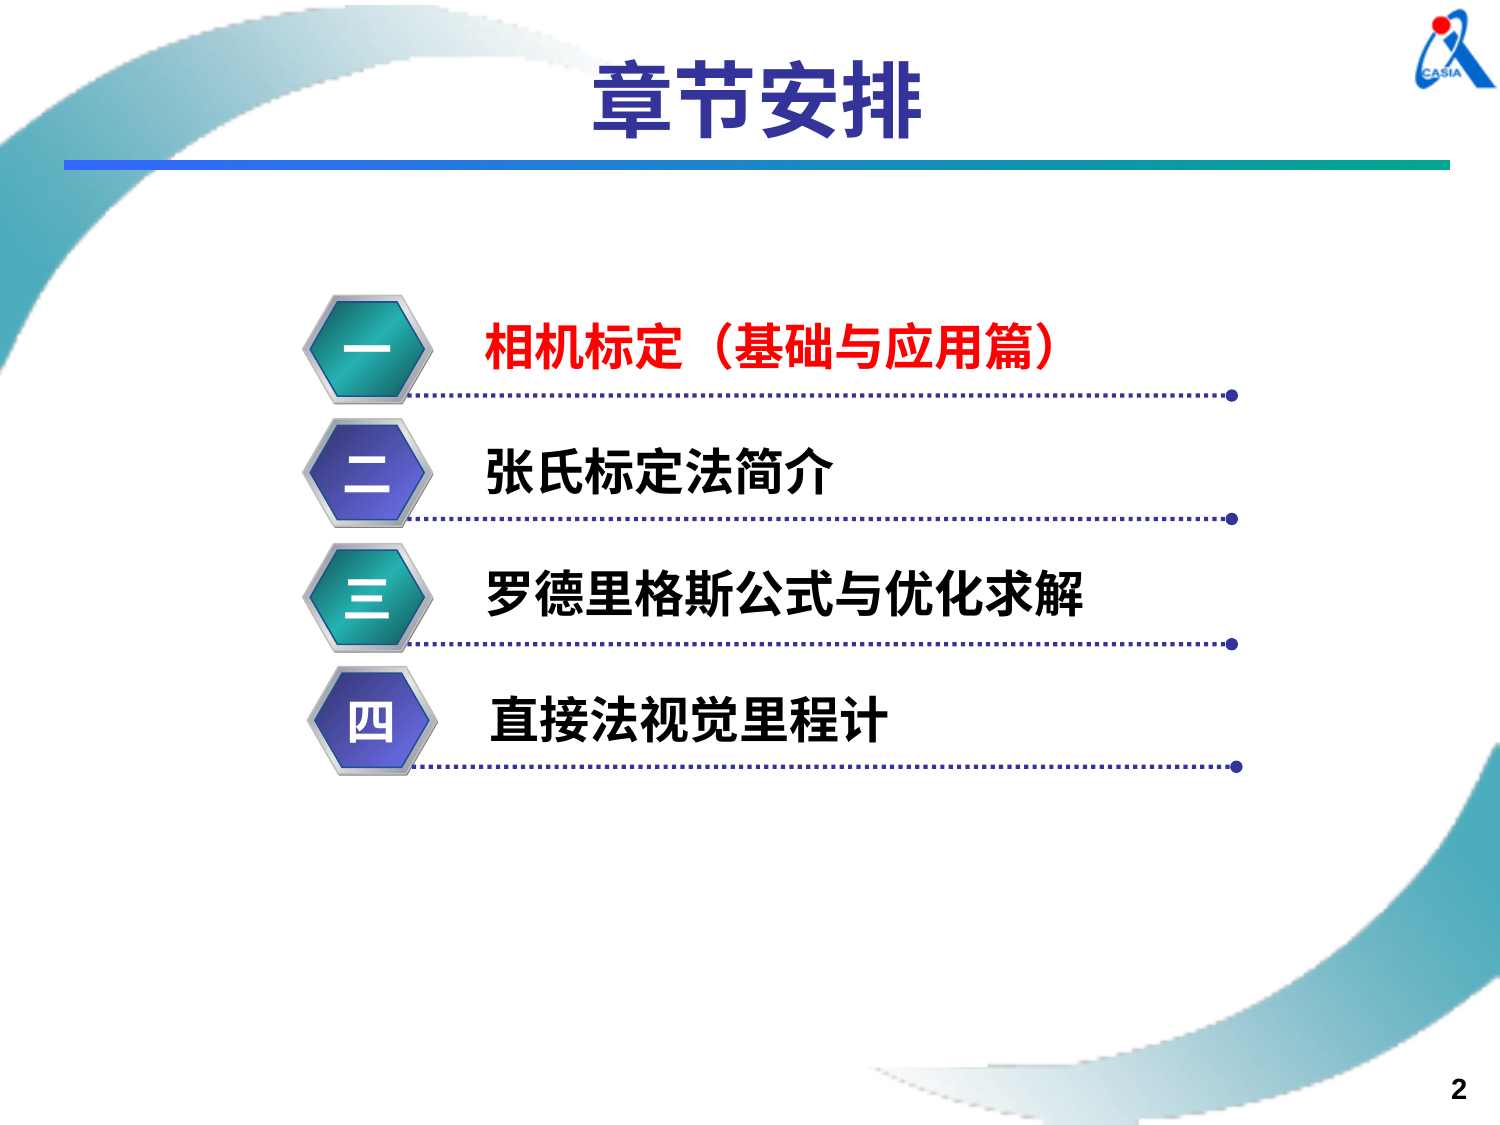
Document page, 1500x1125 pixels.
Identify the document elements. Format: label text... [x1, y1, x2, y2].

picture [1395, 1, 1497, 94]
picture [774, 742, 1500, 1125]
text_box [306, 666, 1267, 777]
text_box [302, 295, 1232, 405]
slide_number 2 [1169, 1037, 1483, 1113]
title 章节安排 [64, 12, 1450, 156]
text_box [302, 543, 1262, 653]
picture [0, 5, 700, 375]
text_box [302, 418, 1262, 529]
